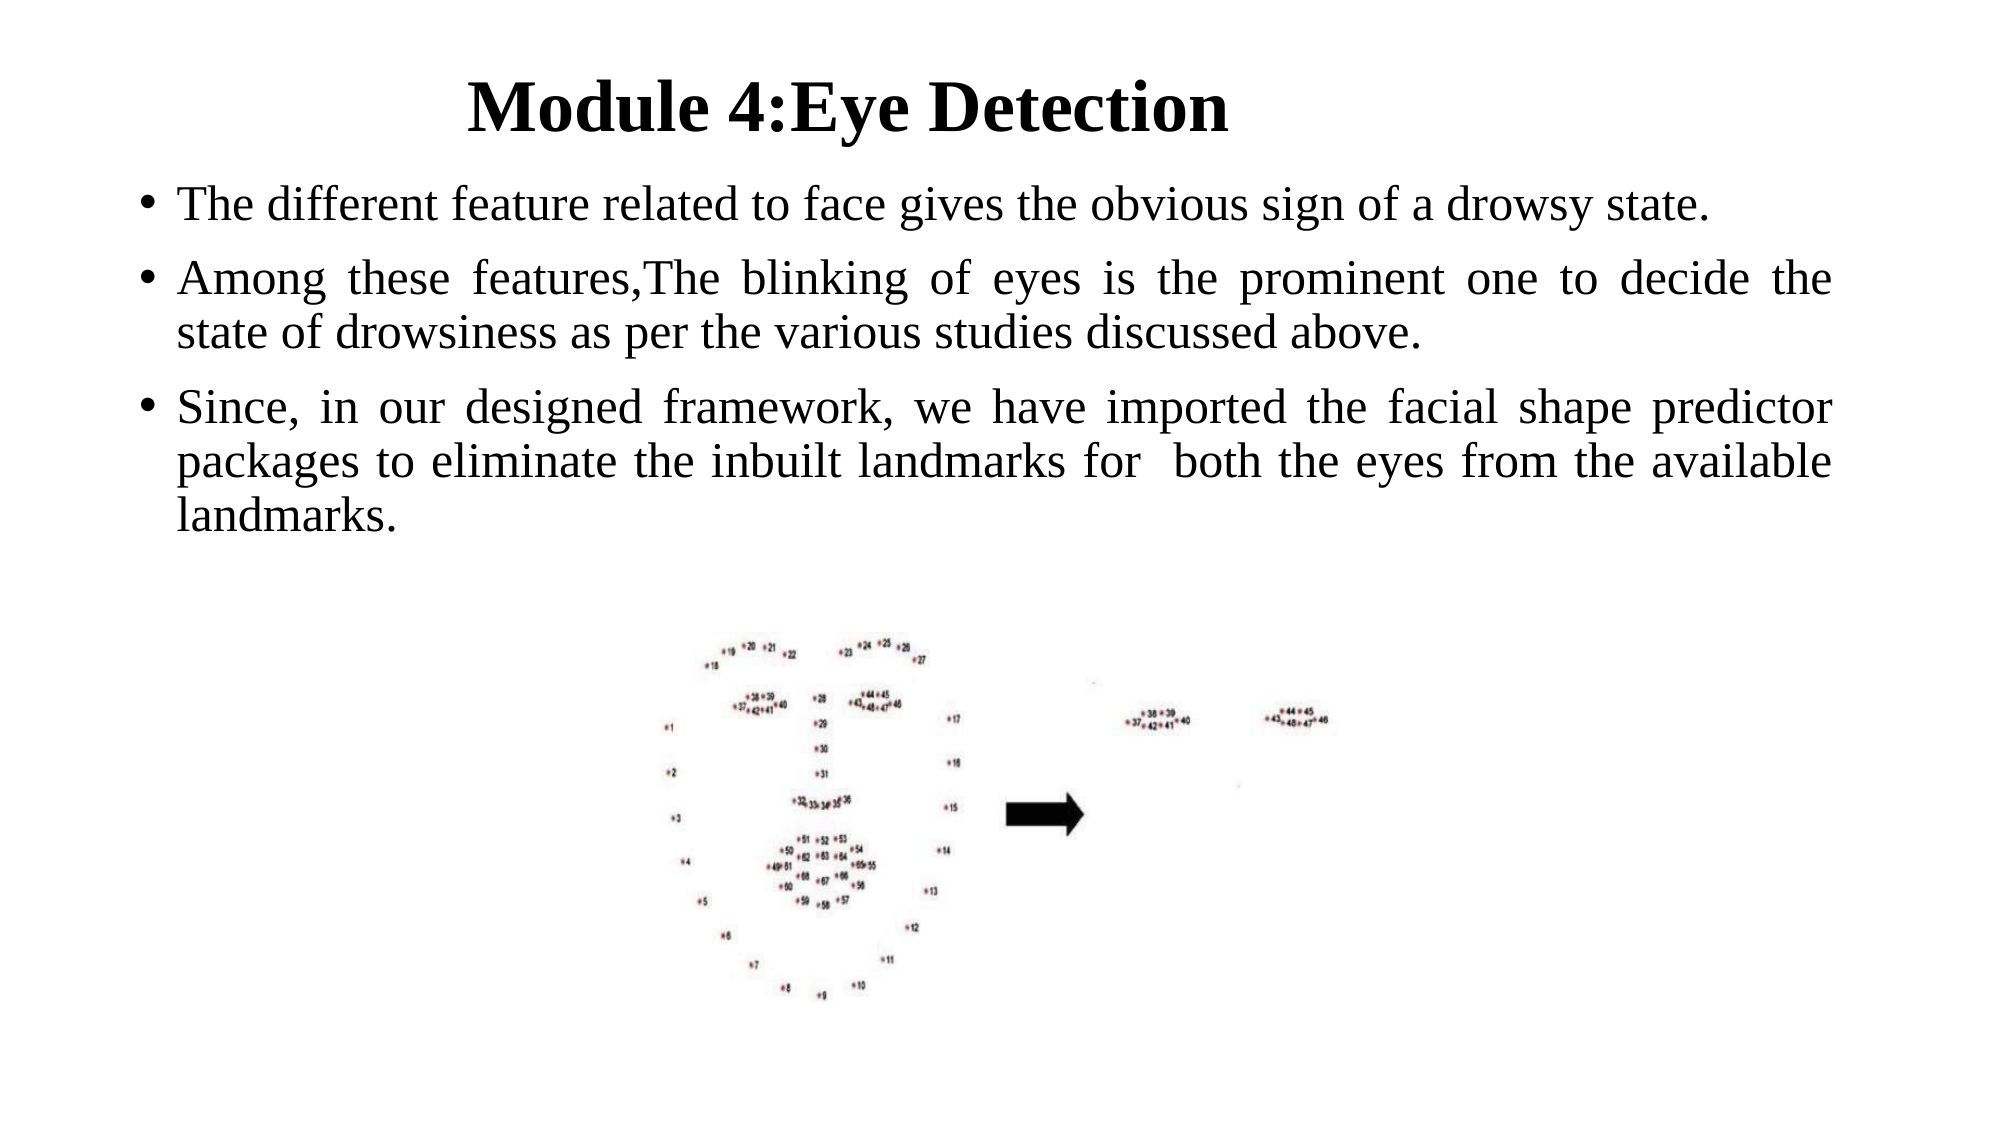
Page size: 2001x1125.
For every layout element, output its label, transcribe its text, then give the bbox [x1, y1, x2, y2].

title Module 4:Eye Detection [137, 59, 1863, 156]
picture [660, 632, 1340, 1002]
list The different feature related to face gives the obvious sign of a drowsy state. Among these features,The blinking of eyes is the prominent one to decide the state of drowsiness as per the various studies discussed above. Since, in our designed framework, we have imported the facial shape predictor packages to eliminate the inbuilt landmarks for both the eyes from the available landmarks. [124, 169, 1850, 970]
